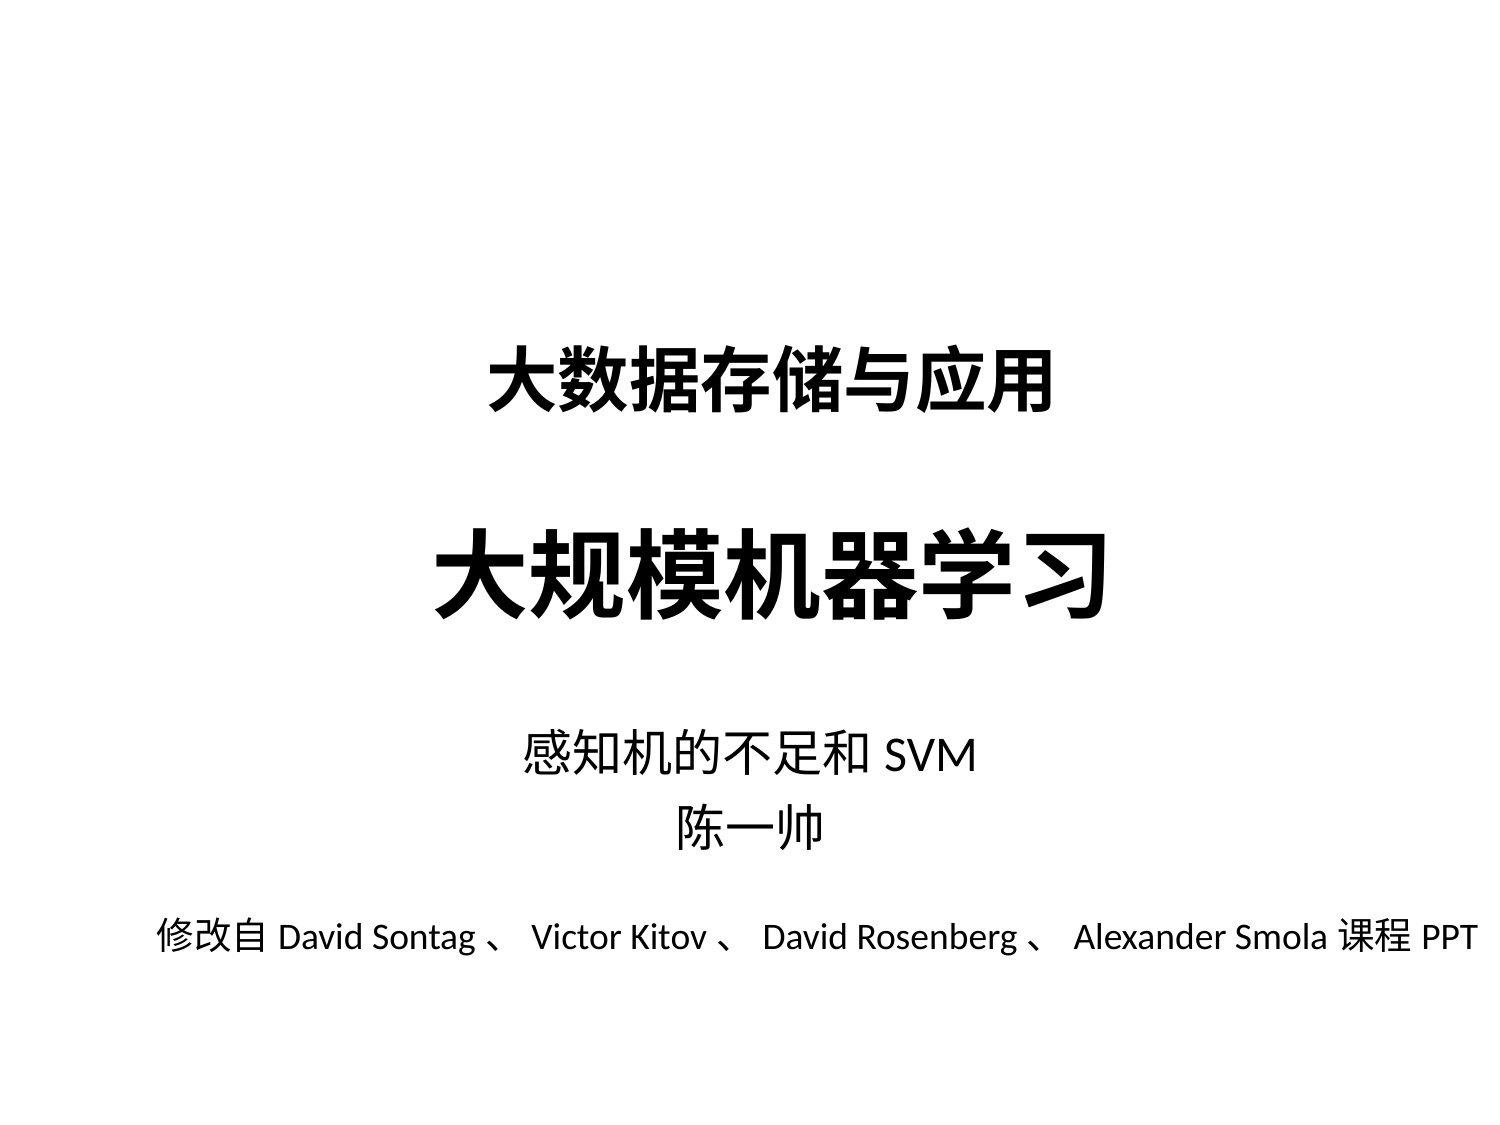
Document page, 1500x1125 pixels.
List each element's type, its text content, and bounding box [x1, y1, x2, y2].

subtitle 感知机的不足和SVM 陈一帅 [187, 639, 1313, 904]
text_box 修改自David Sontag、Victor Kitov、David Rosenberg、Alexander Smola课程PPT [141, 904, 1493, 965]
title 大数据存储与应用 大规模机器学习 [232, 336, 1313, 639]
